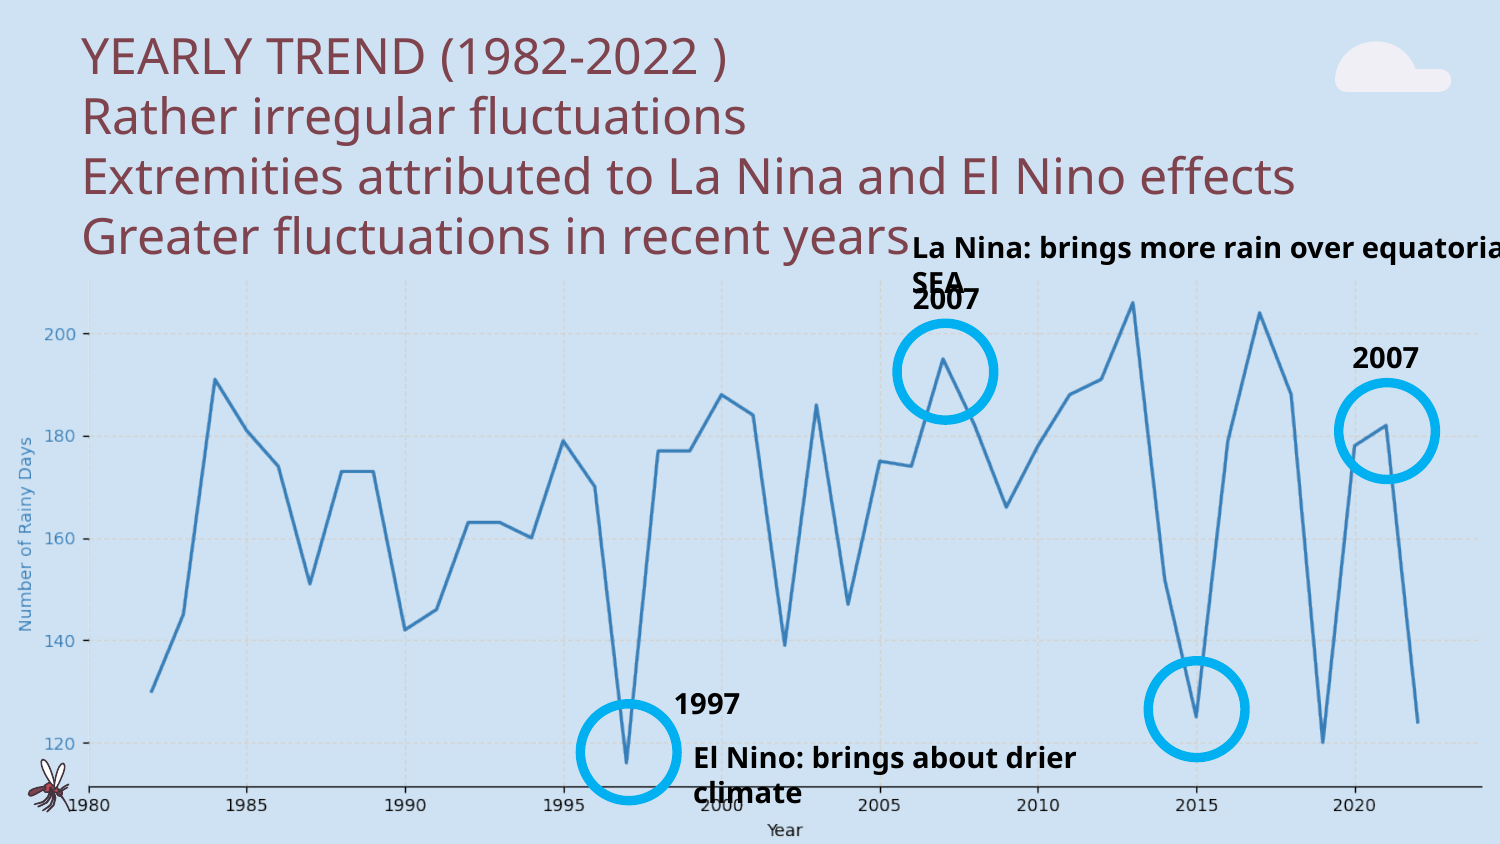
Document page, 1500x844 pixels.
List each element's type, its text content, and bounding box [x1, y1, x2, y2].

text_box YEARLY TREND (1982-2022 ) Rather irregular fluctuations Extremities attributed to La Nina and El Nino effects Greater fluctuations in recent years [66, 9, 1425, 216]
text_box La Nina: brings more rain over equatorial SEA [897, 222, 1500, 278]
picture [0, 278, 1500, 844]
